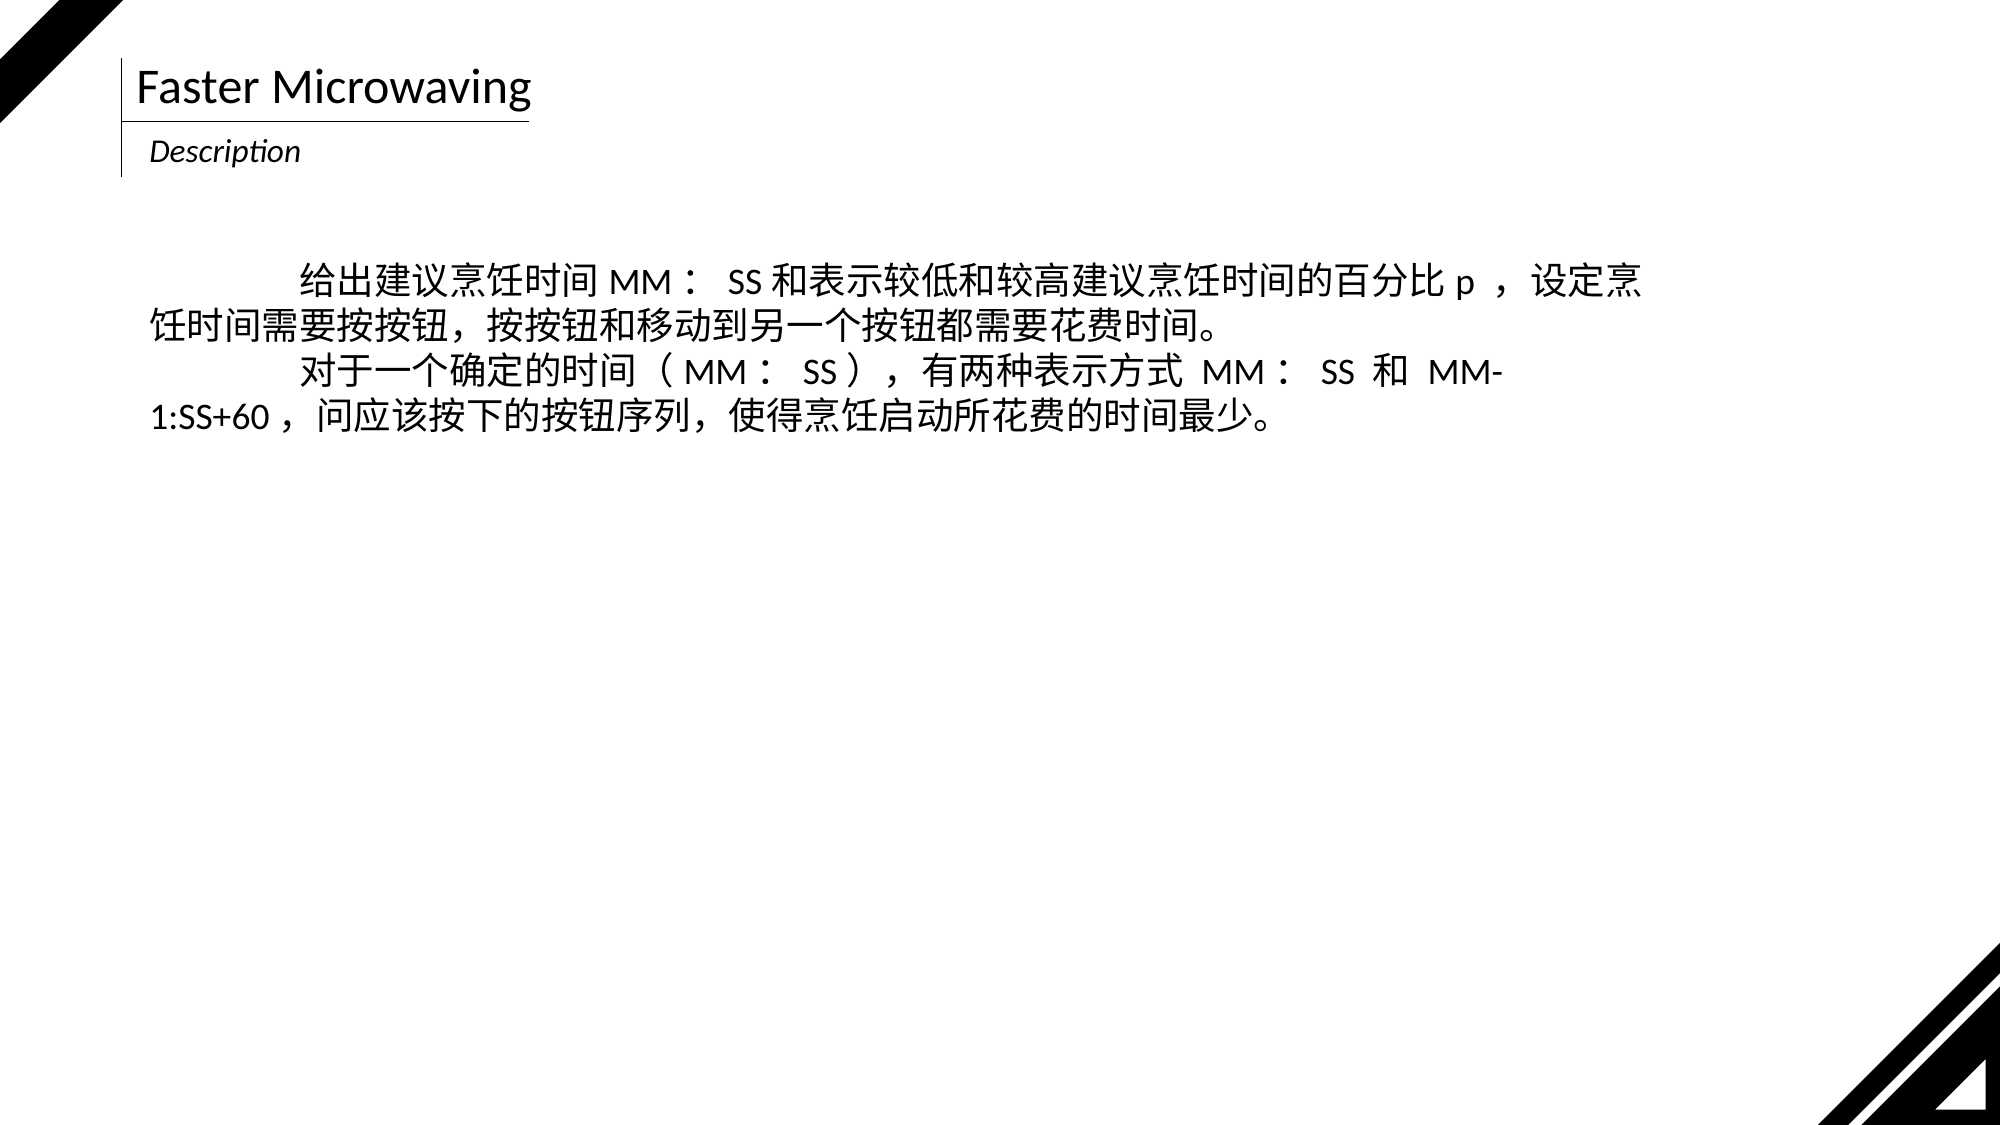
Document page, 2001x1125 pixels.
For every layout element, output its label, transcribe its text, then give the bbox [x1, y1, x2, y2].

text_box [0, 0, 124, 124]
text_box Faster Microwaving [121, 45, 588, 121]
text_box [1818, 943, 2000, 1125]
text_box 给出建议烹饪时间MM：SS和表示较低和较高建议烹饪时间的百分比p ，设定烹饪时间需要按按钮，按按钮和移动到另一个按钮都需要花费时间。 对于一个确定的时间（MM：SS），有两种表示方式 MM：SS 和 MM-1:SS+60，问应该按下的按钮序列，使得烹饪启动所花费的时间最少。 [134, 249, 1685, 445]
text_box Description [134, 122, 393, 177]
